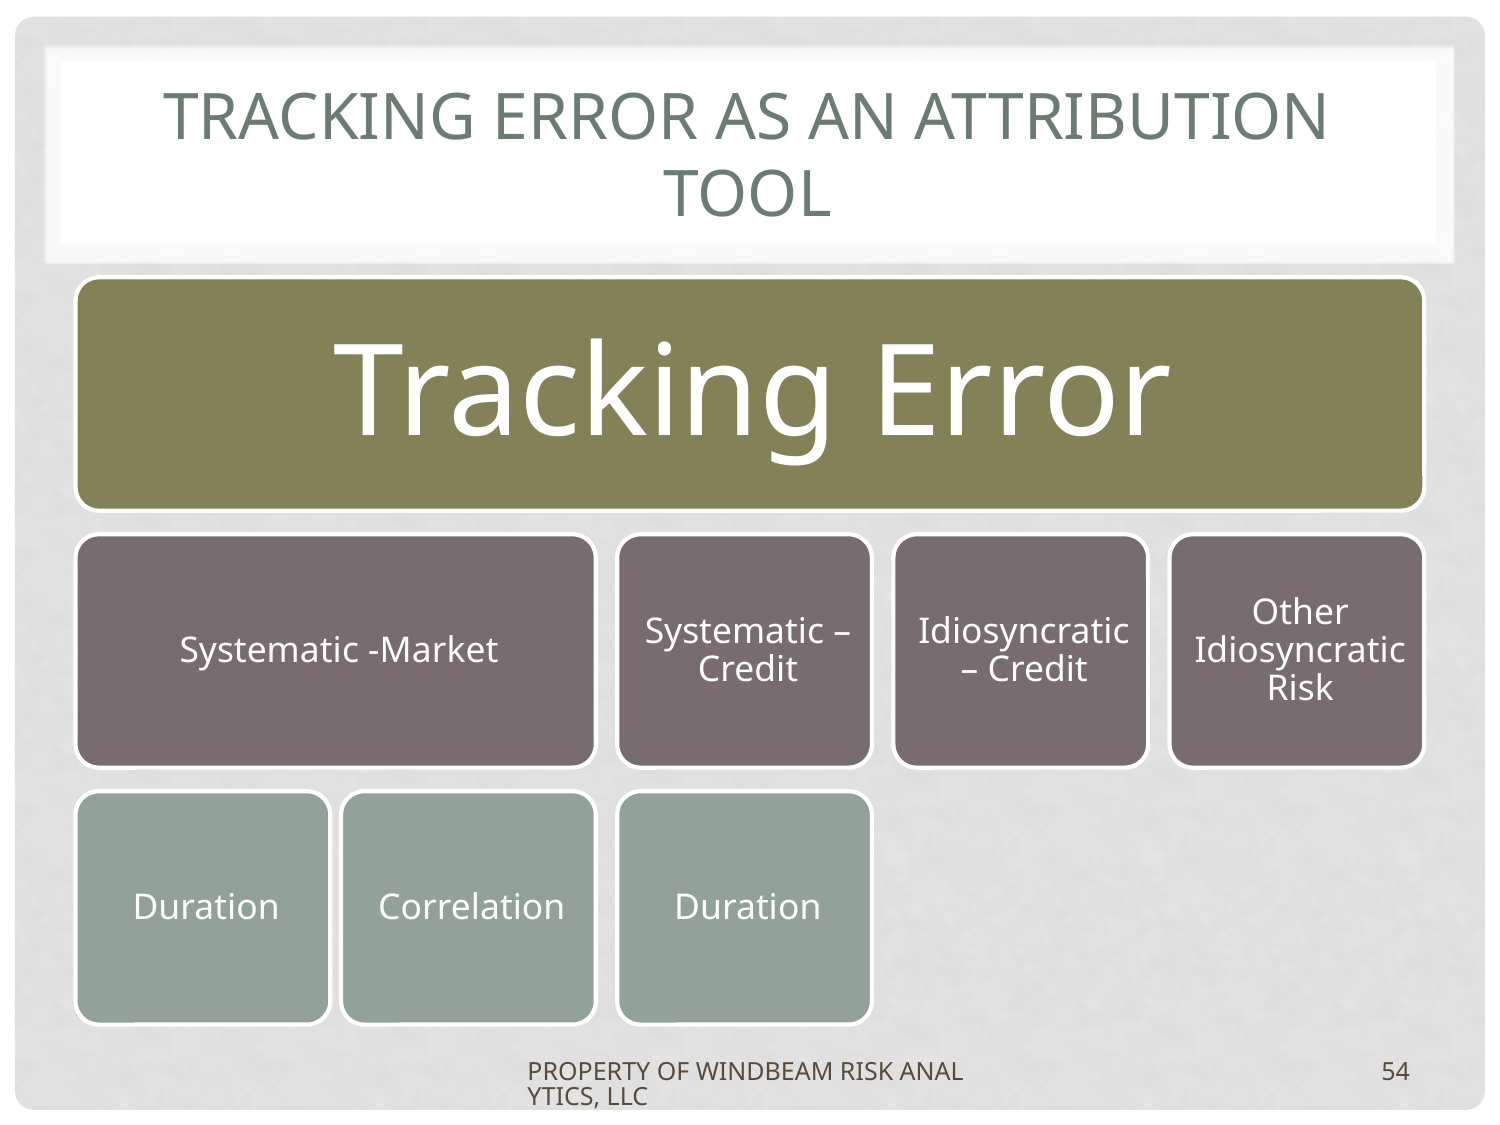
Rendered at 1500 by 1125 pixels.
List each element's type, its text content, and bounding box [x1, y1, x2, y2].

title Tracking Error as an Attribution Tool [69, 66, 1425, 238]
footer PROPERTY OF WINDBEAM RISK ANALYTICS, LLC [512, 1042, 988, 1103]
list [74, 276, 1426, 1026]
slide_number 54 [1074, 1042, 1425, 1103]
